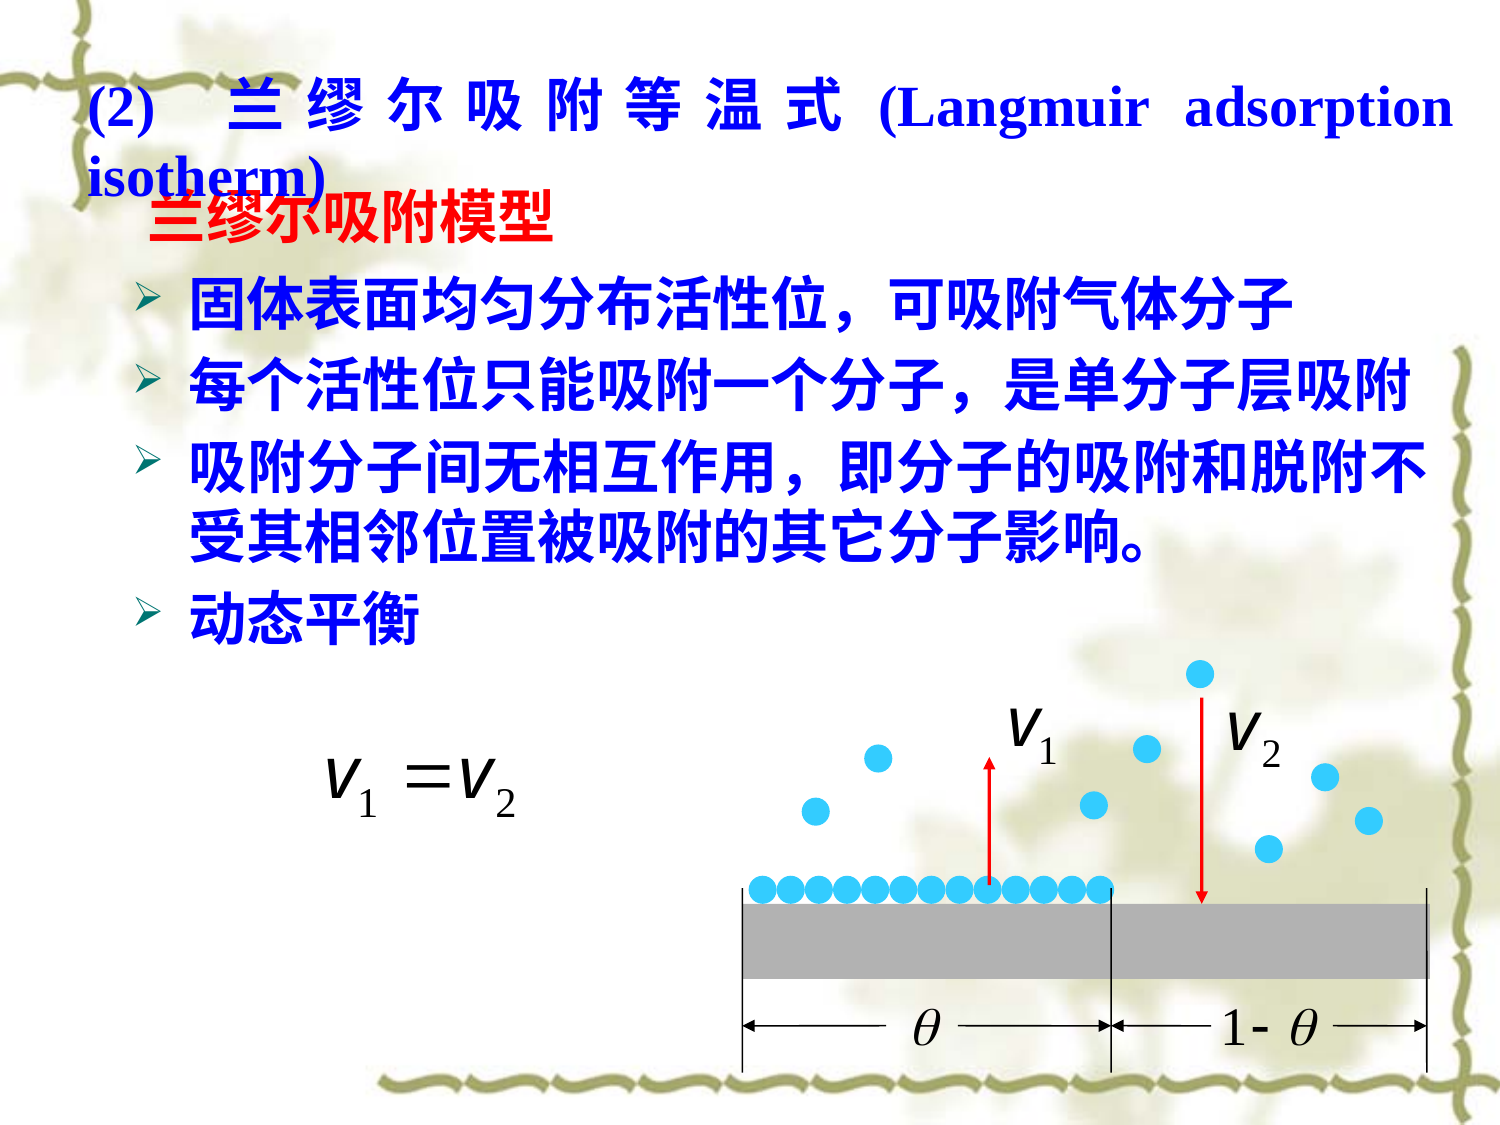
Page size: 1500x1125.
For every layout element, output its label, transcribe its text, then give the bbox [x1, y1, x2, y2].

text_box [742, 659, 1431, 1073]
list 固体表面均匀分布活性位，可吸附气体分子 每个活性位只能吸附一个分子，是单分子层吸附 吸附分子间无相互作用，即分子的吸附和脱附不受其相邻位置被吸附的其它分子影响。 动态平衡 [117, 259, 1444, 752]
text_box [311, 724, 534, 836]
text_box (2) 兰缪尔吸附等温式(Langmuir adsorption isotherm) [72, 60, 1470, 215]
picture [0, 0, 1500, 1125]
text_box 兰缪尔吸附模型 [133, 215, 571, 258]
